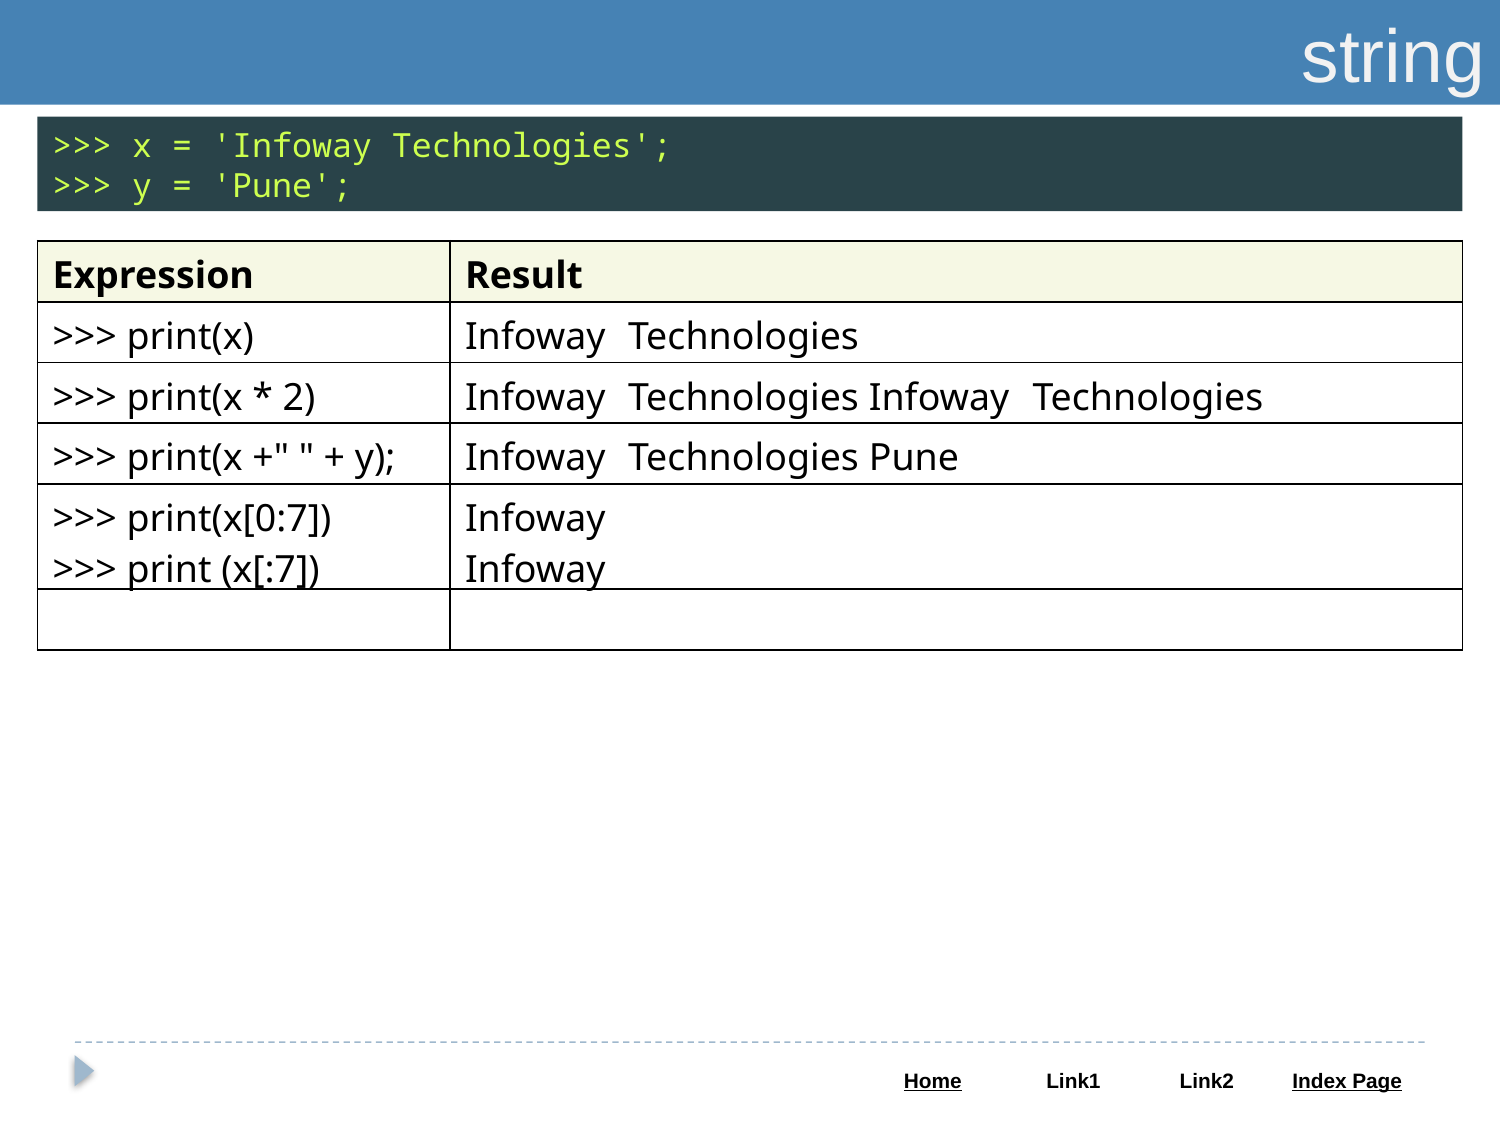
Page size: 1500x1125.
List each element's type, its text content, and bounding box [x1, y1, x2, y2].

table_cell Infoway Technologies [451, 303, 1462, 362]
table_cell Infoway Technologies Pune [451, 424, 1462, 483]
table_header Expression [38, 242, 449, 301]
table_cell [38, 590, 449, 649]
table_cell >>> print(x[0:7]) >>> print (x[:7]) [38, 485, 449, 588]
table_cell >>> print(x * 2) [38, 363, 449, 422]
table_header Result [451, 242, 1462, 301]
table_cell >>> print(x) [38, 303, 449, 362]
text_box string [0, 0, 1500, 105]
table_cell >>> print(x +" " + y); [38, 424, 449, 483]
table_cell Infoway Technologies Infoway Technologies [451, 363, 1462, 422]
text_box >>> x = 'Infoway Technologies'; >>> y = 'Pune'; [37, 116, 1463, 212]
table_cell Infoway Infoway [451, 485, 1462, 588]
table_cell [451, 590, 1462, 649]
